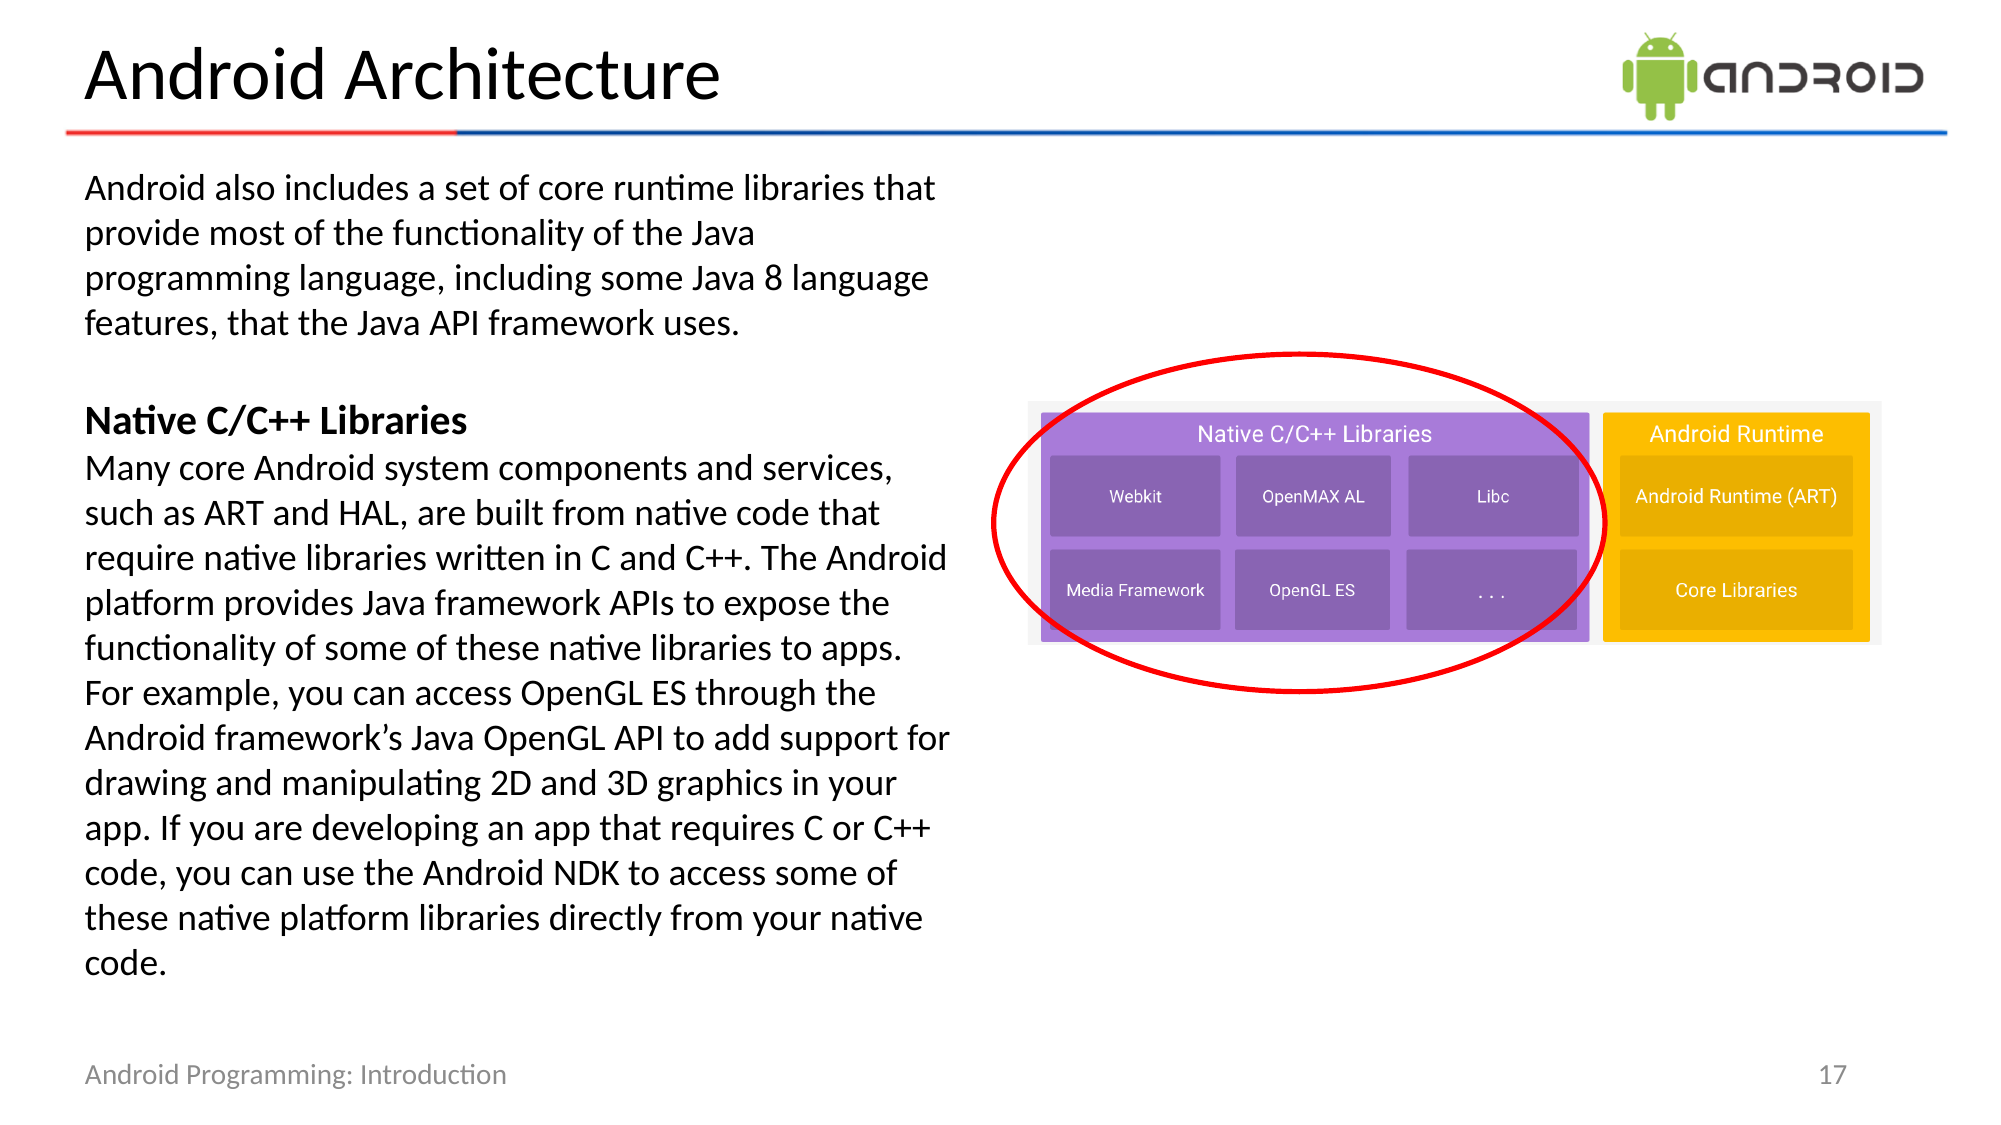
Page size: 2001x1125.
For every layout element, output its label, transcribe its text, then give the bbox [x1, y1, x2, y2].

text_box [1087, 353, 1512, 400]
text_box [992, 444, 1027, 602]
footer Android Programming: Introduction [69, 1042, 1412, 1103]
picture [1027, 400, 1882, 645]
text_box Android Architecture [69, 17, 1130, 123]
slide_number 17 [1412, 1042, 1863, 1103]
picture [59, 0, 1970, 177]
text_box [1086, 645, 1513, 693]
text_box Android also includes a set of core runtime libraries that provide most of the functionality of the Java programming language, including some Java 8 language features, that the Java API framework uses. Native C/C++ Libraries Many core Android system components and services, such as ART and HAL, are built from native code that require native libraries written in C and C++. The Android platform provides Java framework APIs to expose the functionality of some of these native libraries to apps. For example, you can access OpenGL ES through the Android framework’s Java OpenGL API to add support for drawing and manipulating 2D and 3D graphics in your app. If you are developing an app that requires C or C++ code, you can use the Android NDK to access some of these native platform libraries directly from your native code. [69, 155, 975, 991]
